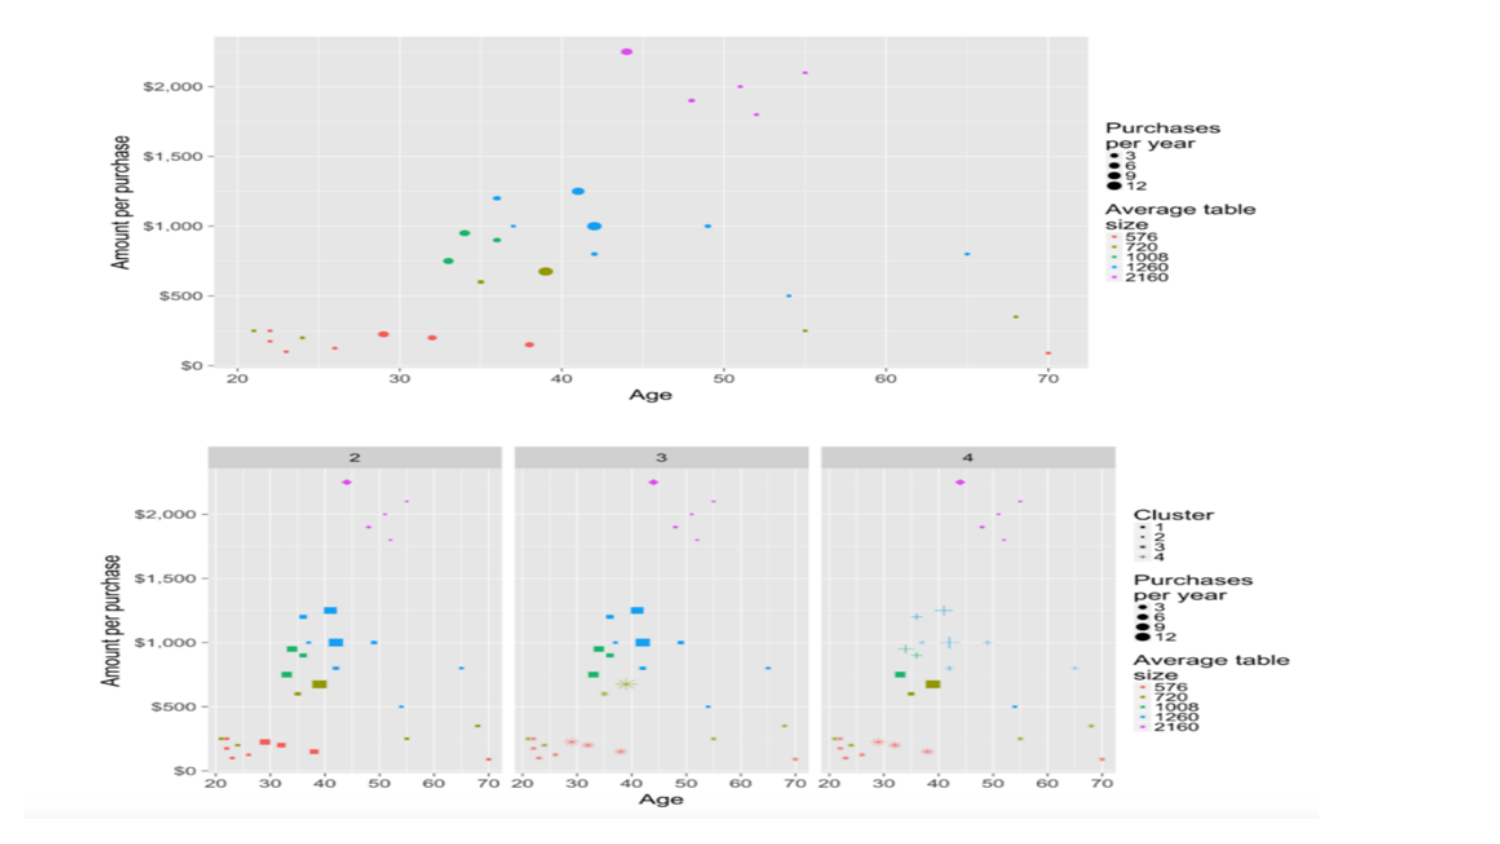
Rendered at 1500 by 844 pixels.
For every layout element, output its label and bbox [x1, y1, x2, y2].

picture [24, 24, 1342, 819]
